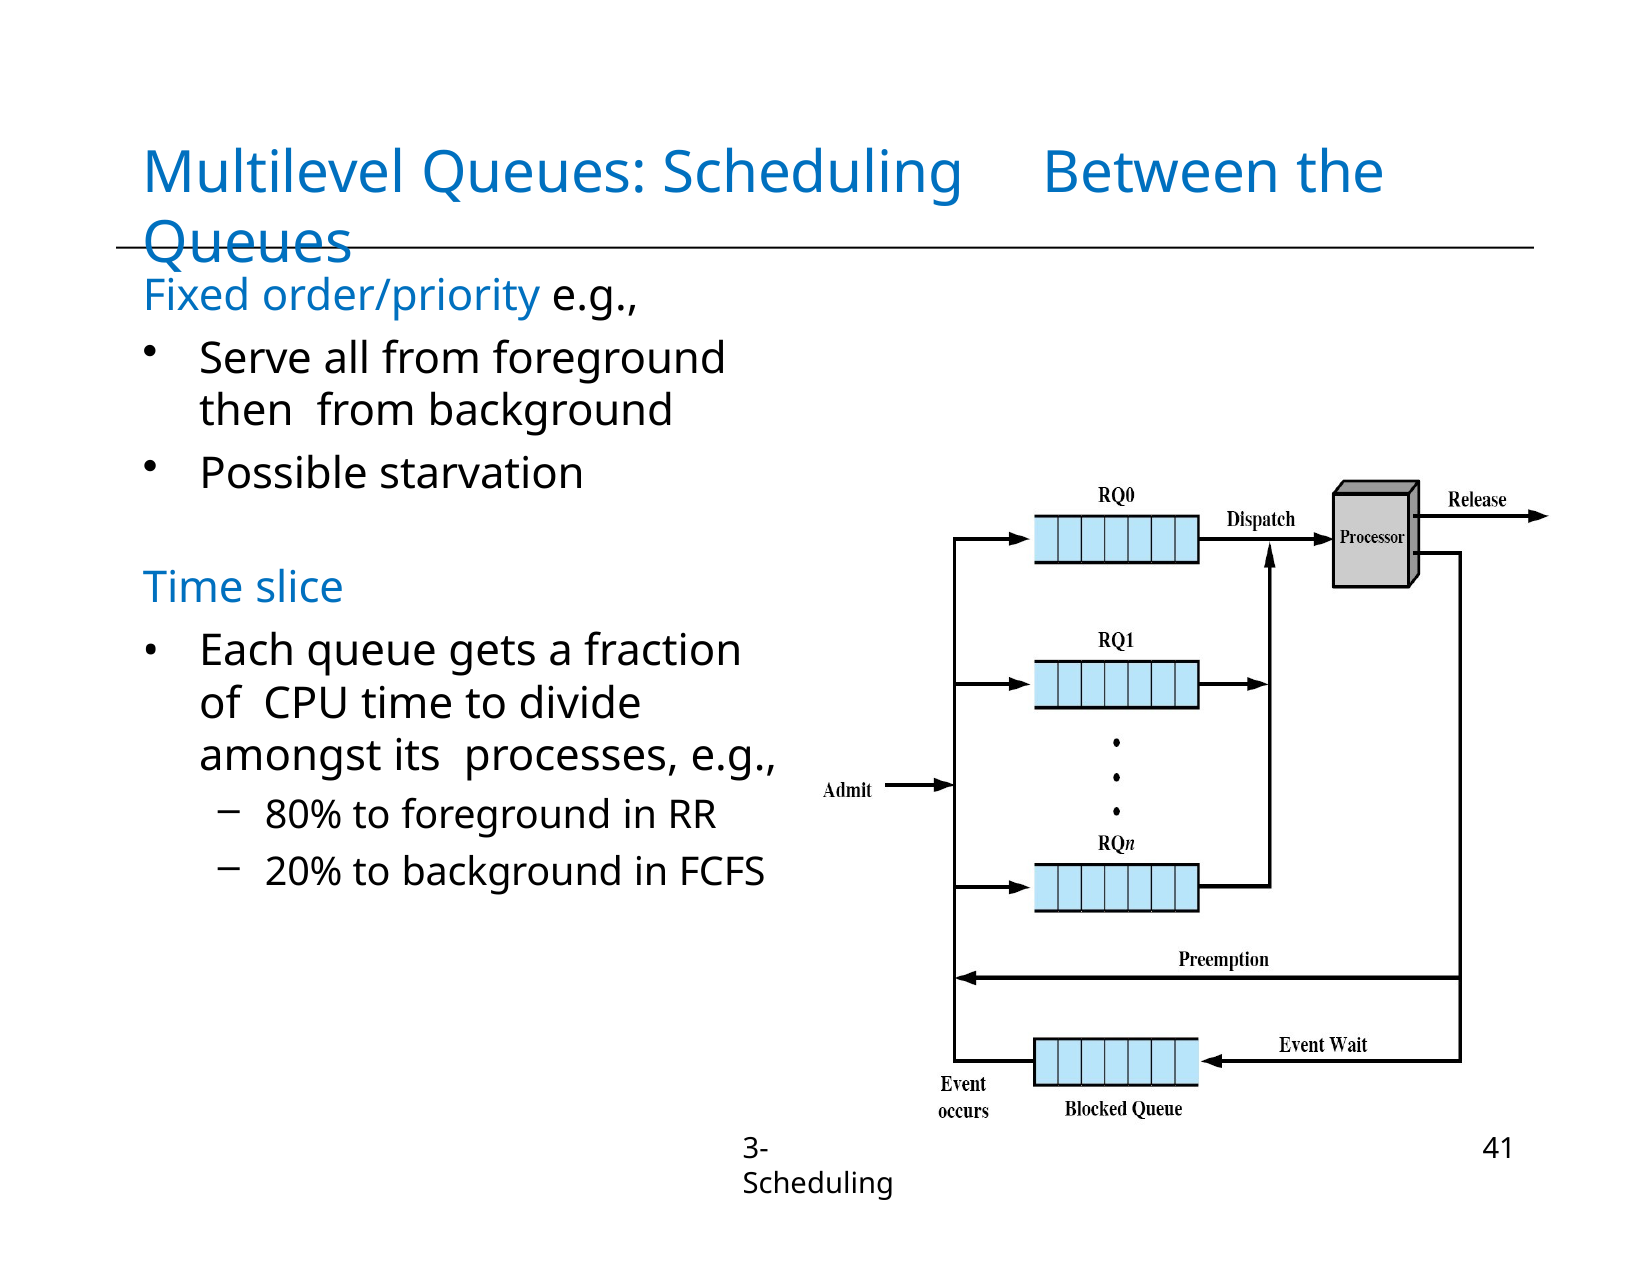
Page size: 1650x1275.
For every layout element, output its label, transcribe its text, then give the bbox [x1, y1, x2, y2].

footer 3-Scheduling [740, 1127, 912, 1275]
text_box Fixed order/priority e.g., Serve all from foreground then from background Possible starvation Time slice Each queue gets a fraction of CPU time to divide amongst its processes, e.g., 80% to foreground in RR 20% to background in FCFS [140, 254, 798, 894]
slide_number 41 [1476, 1149, 1521, 1275]
title Multilevel Queues: Scheduling Between the Queues [140, 132, 1487, 348]
picture [771, 448, 1576, 1140]
